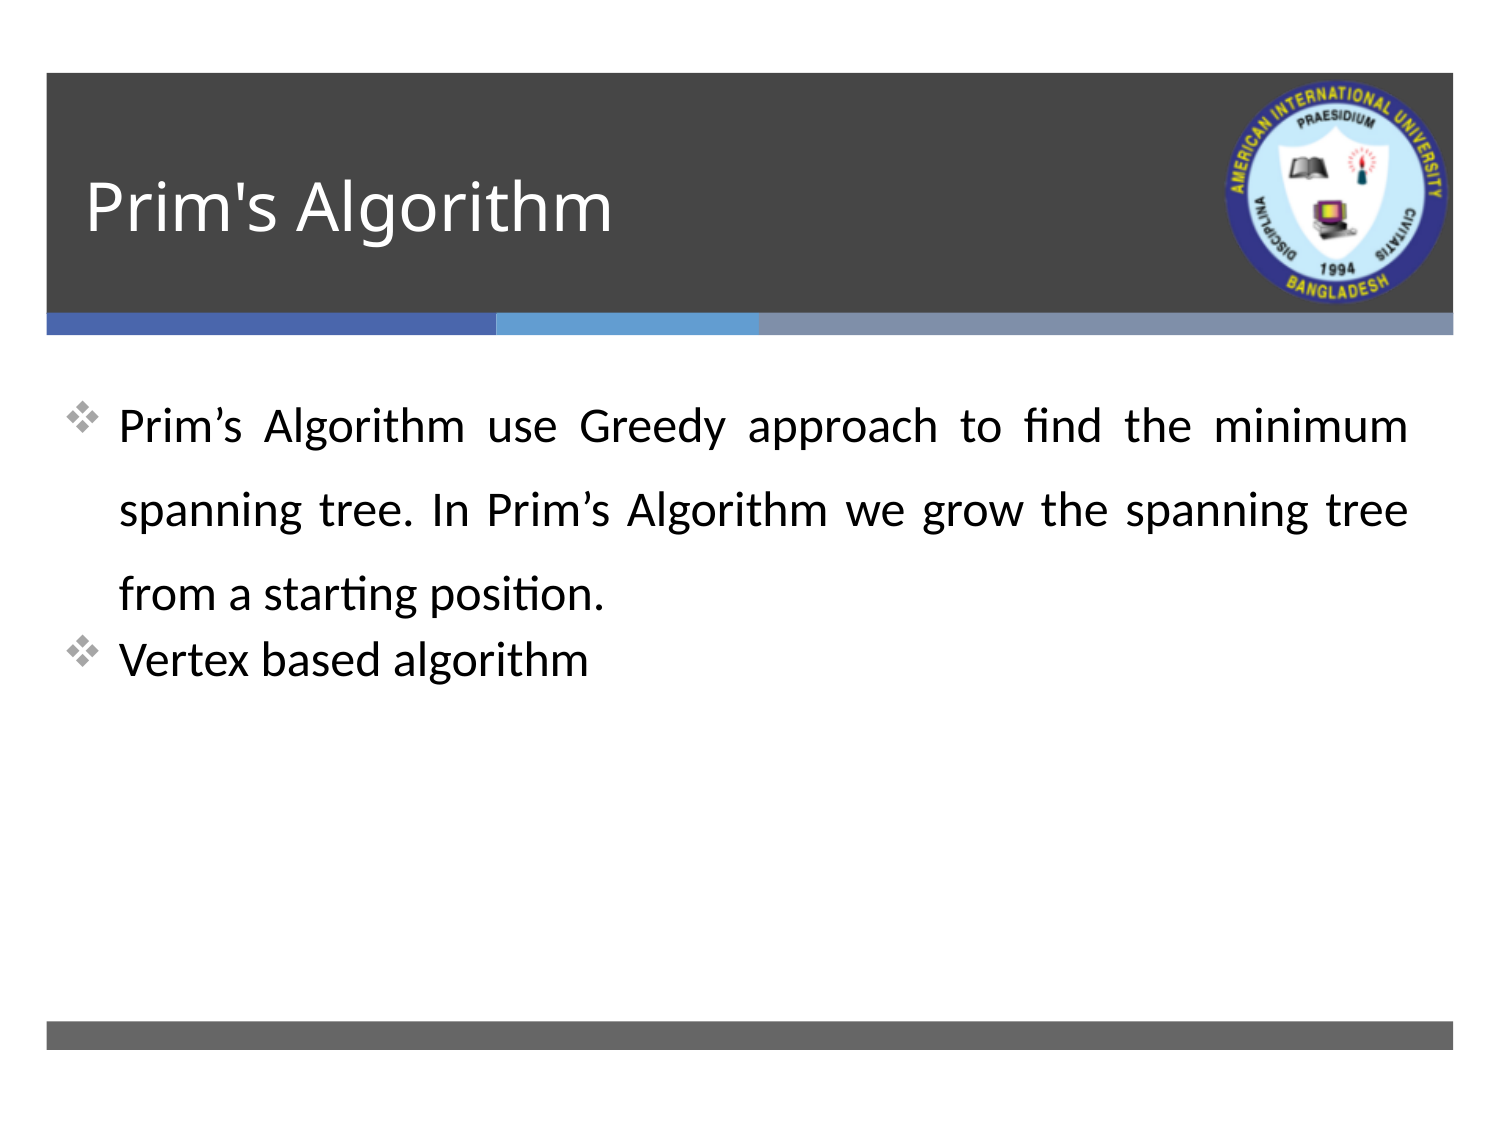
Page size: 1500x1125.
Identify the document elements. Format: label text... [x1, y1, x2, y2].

text_box Prim’s Algorithm use Greedy approach to find the minimum spanning tree. In Prim’s Algorithm we grow the spanning tree from a starting position. Vertex based algorithm [47, 361, 1425, 1005]
picture [1220, 75, 1454, 310]
title Prim's Algorithm [69, 73, 1351, 253]
